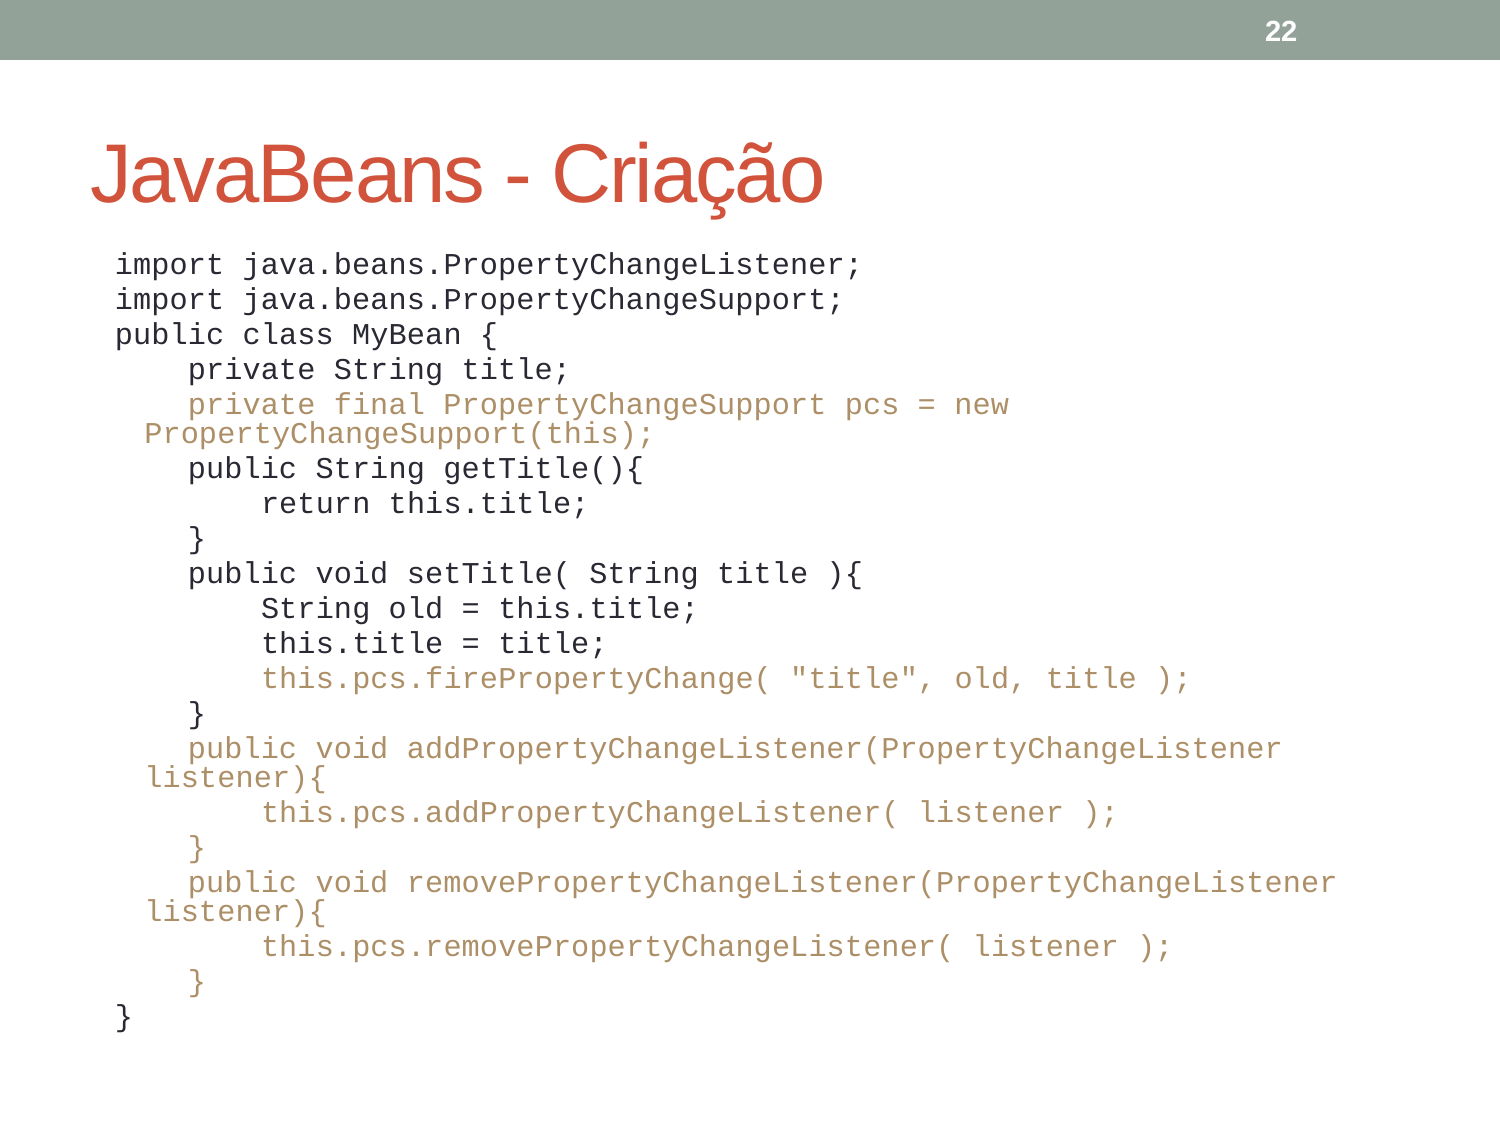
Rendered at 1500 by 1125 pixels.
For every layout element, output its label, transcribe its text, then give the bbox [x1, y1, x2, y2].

title JavaBeans - Criação [75, 87, 1425, 250]
slide_number 22 [1250, 3, 1425, 57]
list import java.beans.PropertyChangeListener; import java.beans.PropertyChangeSupport; public class MyBean { private String title; private final PropertyChangeSupport pcs = new PropertyChangeSupport(this); public String getTitle(){ return this.title; } public void setTitle( String title ){ String old = this.title; this.title = title; this.pcs.firePropertyChange( "title", old, title ); } public void addPropertyChangeListener(PropertyChangeListener listener){ this.pcs.addPropertyChangeListener( listener ); } public void removePropertyChangeListener(PropertyChangeListener listener){ this.pcs.removePropertyChangeListener( listener ); } } [99, 243, 1375, 1047]
